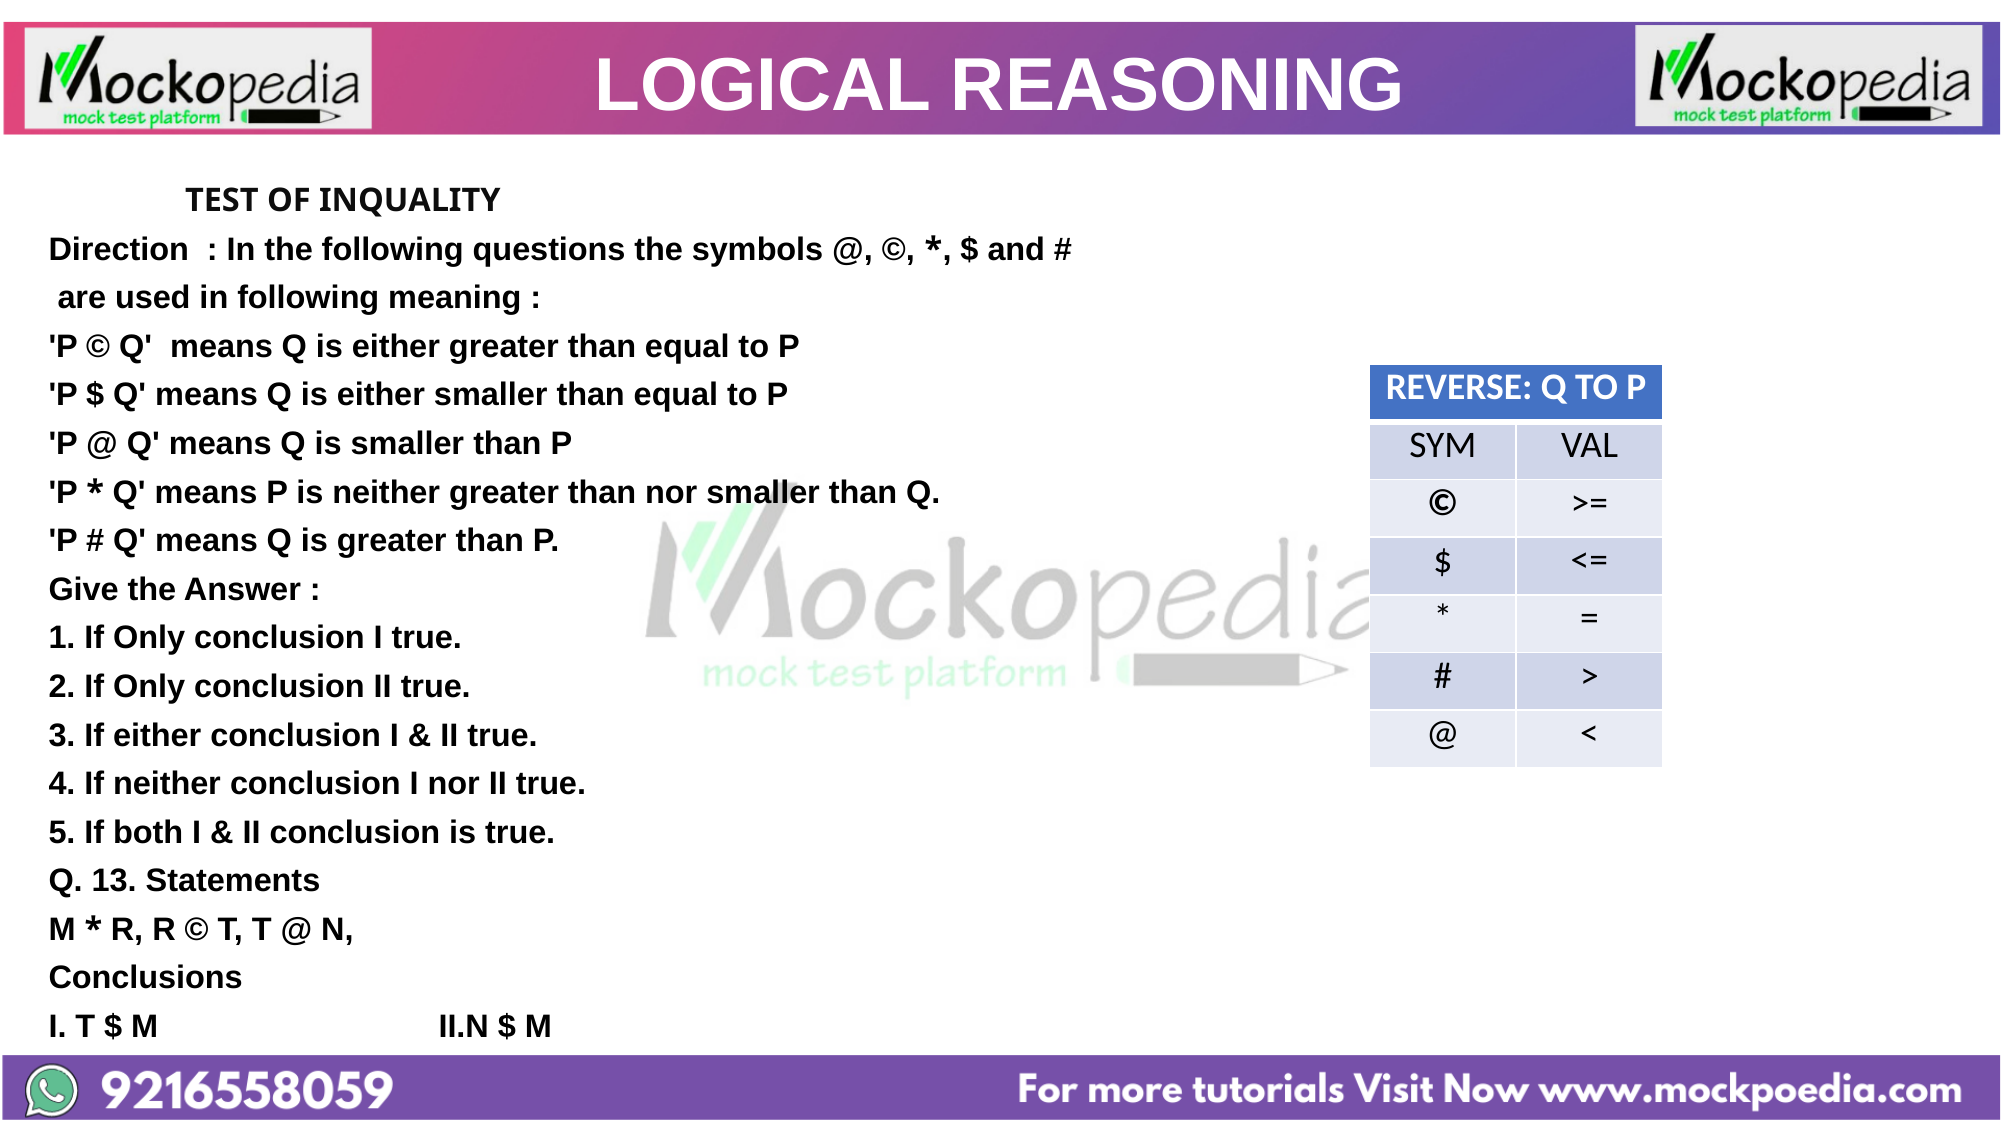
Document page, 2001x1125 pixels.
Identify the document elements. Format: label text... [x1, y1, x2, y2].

table_cell SYM [1370, 425, 1515, 479]
table_header REVERSE: Q TO P [1370, 365, 1662, 419]
list TEST OF INQUALITY Direction : In the following questions the symbols @, ©, *, $ and # are used in following meaning : 'P © Q' means Q is either greater than equal to P 'P $ Q' means Q is either smaller than equal to P 'P @ Q' means Q is smaller than P 'P * Q' means P is neither greater than nor smaller than Q. 'P # Q' means Q is greater than P. Give the Answer : 1. If Only conclusion I true. 2. If Only conclusion II true. 3. If either conclusion I & II true. 4. If neither conclusion I nor II true. 5. If both I & II conclusion is true. Q. 13. Statements M * R, R © T, T @ N, Conclusions I. T $ M II.N $ M [33, 175, 1959, 1053]
table_cell >= [1517, 480, 1662, 536]
table_cell > [1517, 653, 1662, 709]
table_cell # [1370, 653, 1515, 709]
table_cell = [1517, 596, 1662, 652]
title LOGICAL REASONING [41, 31, 1959, 142]
picture [0, 0, 2001, 1125]
table_cell < [1517, 711, 1662, 767]
table_cell <= [1517, 538, 1662, 594]
table_cell * [1370, 596, 1515, 652]
table_cell © [1370, 480, 1515, 536]
table_cell $ [1370, 538, 1515, 594]
table_cell @ [1370, 711, 1515, 767]
table_cell VAL [1517, 425, 1662, 479]
